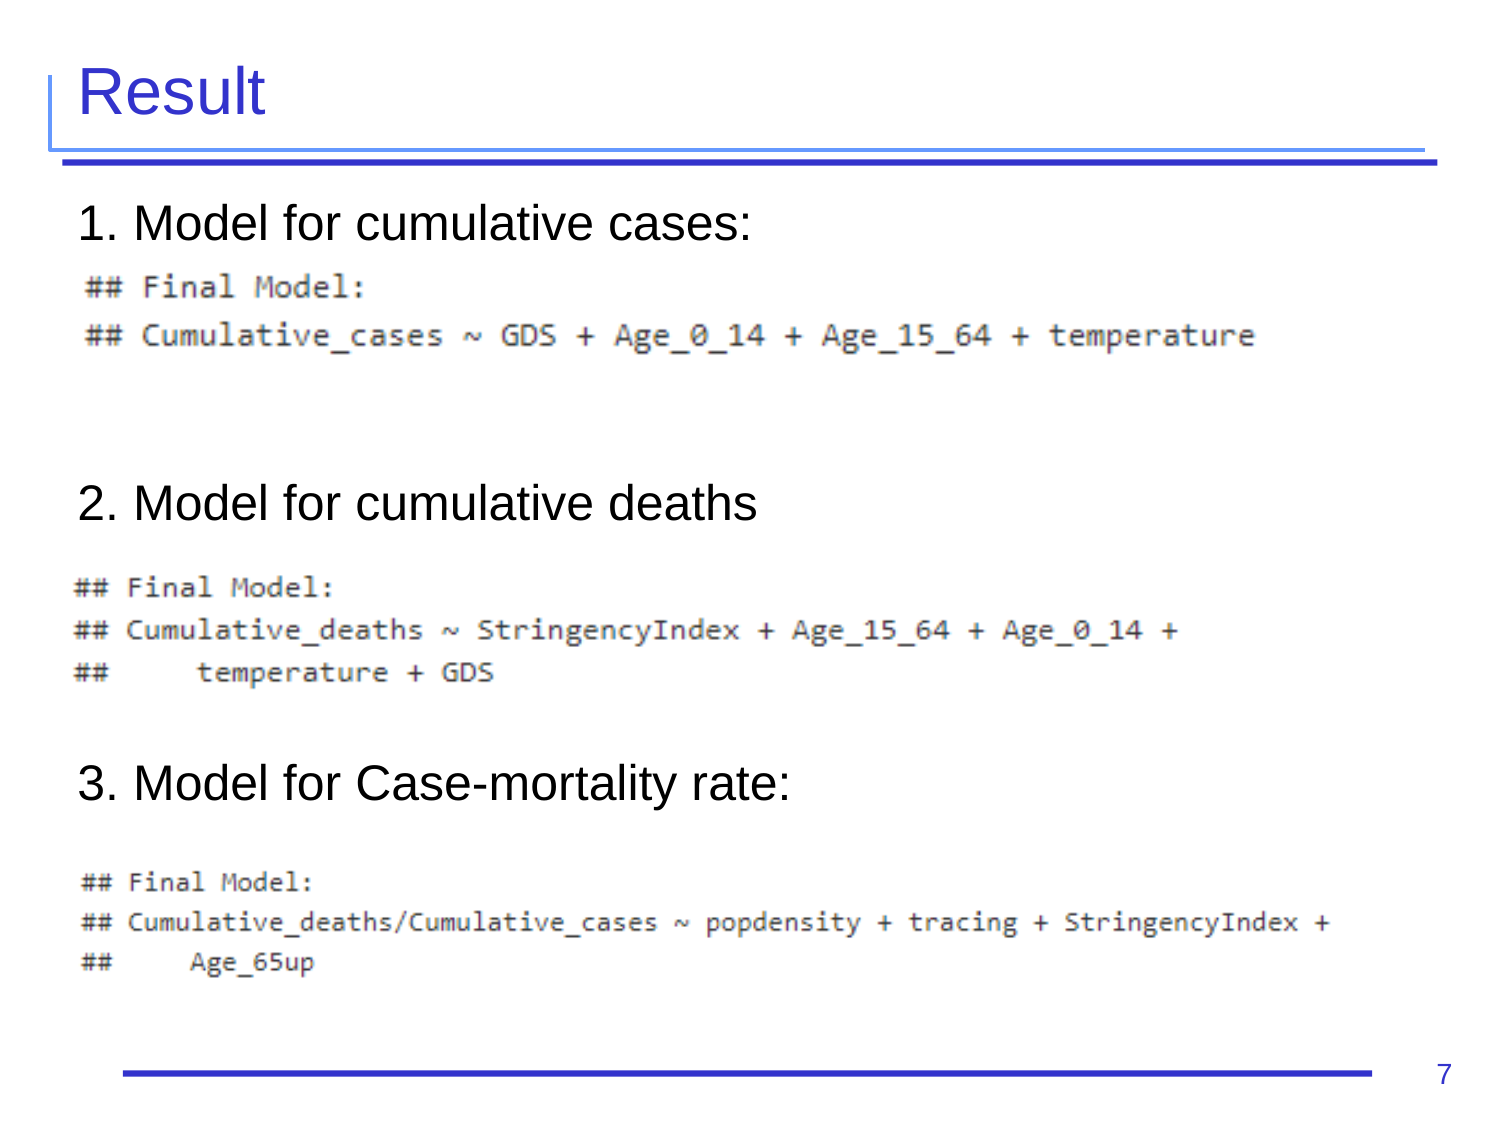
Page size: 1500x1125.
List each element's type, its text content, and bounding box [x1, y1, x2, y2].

picture [62, 863, 1348, 991]
title Result [62, 38, 1438, 138]
list 1. Model for cumulative cases: 2. Model for cumulative deaths 3. Model for Case-mortality rate: [62, 183, 1438, 1051]
picture [62, 268, 1275, 369]
picture [62, 567, 1200, 695]
